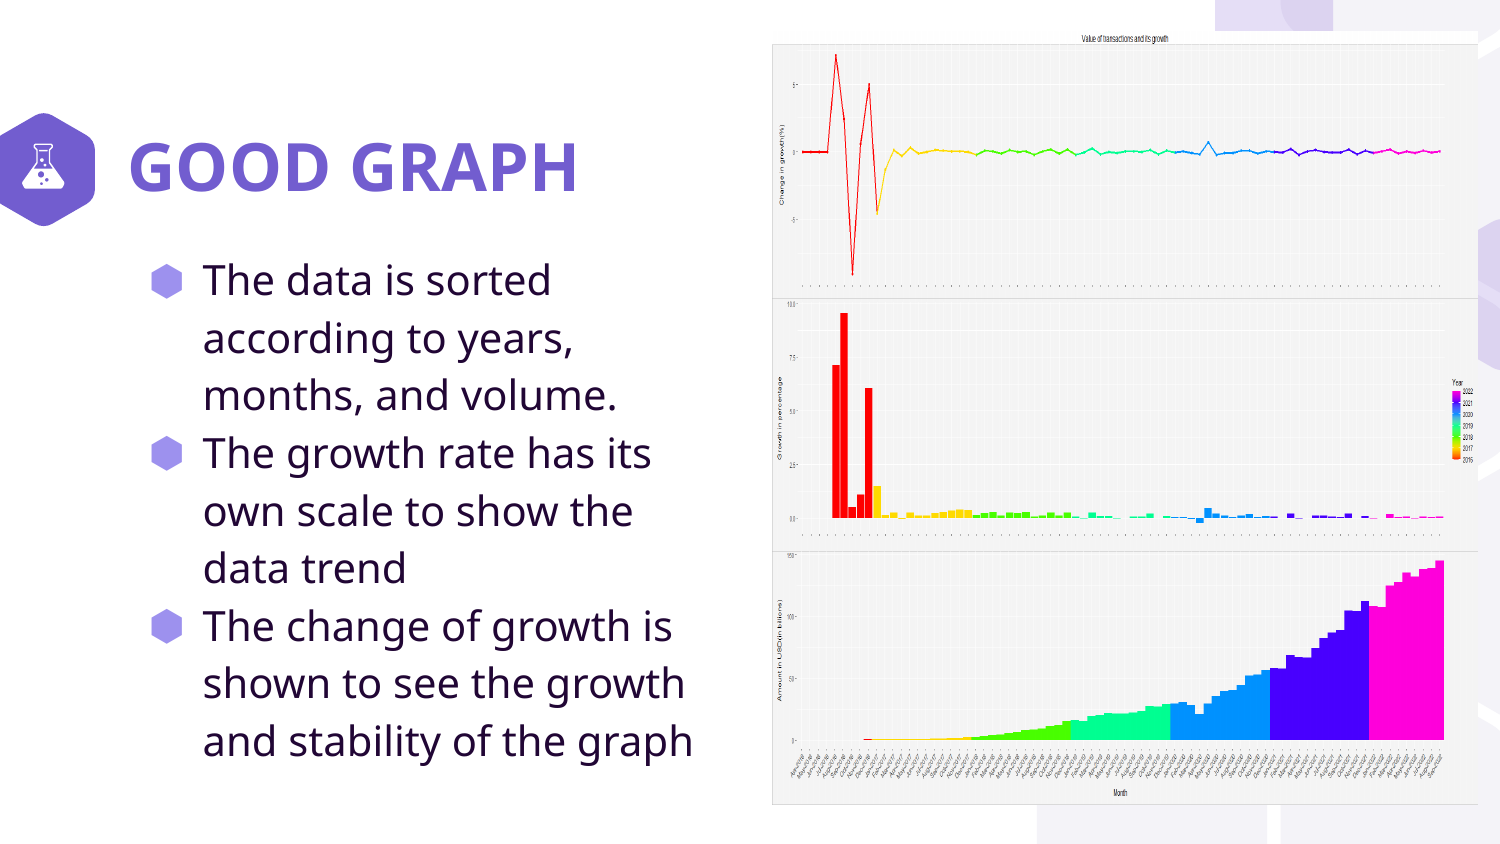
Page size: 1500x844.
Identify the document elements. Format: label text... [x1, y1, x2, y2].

picture [772, 30, 1478, 806]
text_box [21, 143, 65, 190]
list The data is sorted according to years, months, and volume. The growth rate has its own scale to show the data trend The change of growth is shown to see the growth and stability of the graph [127, 246, 728, 720]
title GOOD GRAPH [127, 137, 767, 203]
